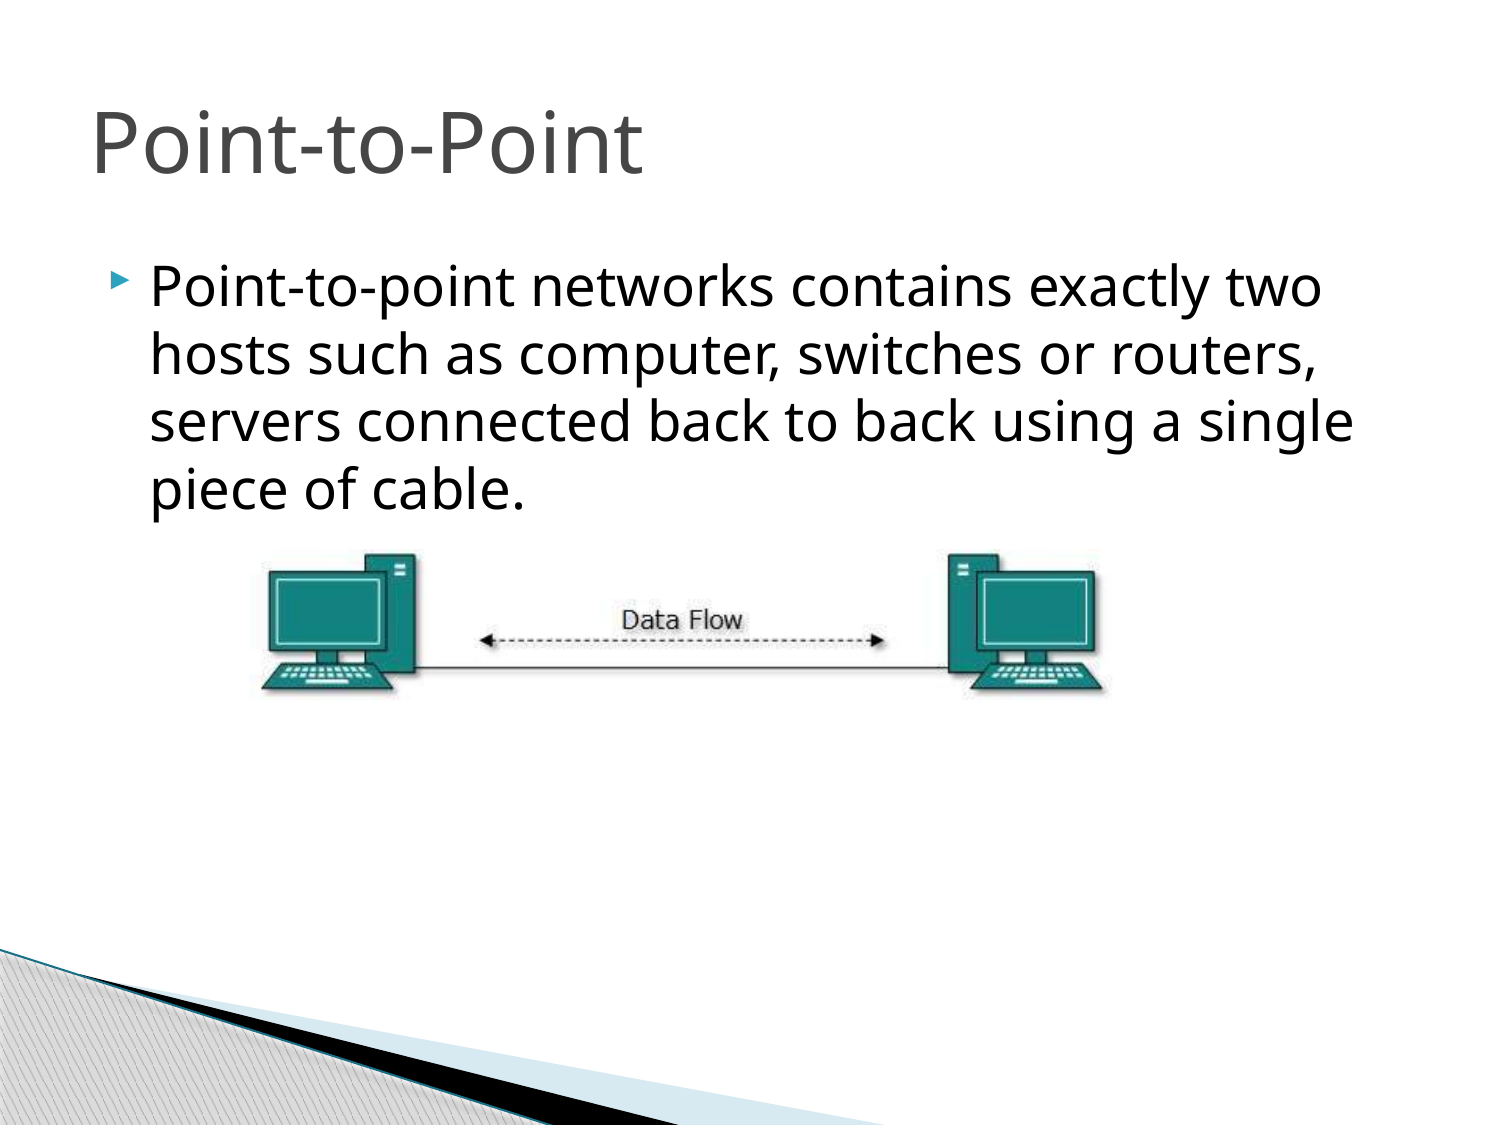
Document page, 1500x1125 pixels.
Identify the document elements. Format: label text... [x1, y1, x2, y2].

list Point-to-point networks contains exactly two hosts such as computer, switches or routers, servers connected back to back using a single piece of cable. [75, 243, 1425, 538]
title Point-to-Point [75, 45, 1425, 233]
picture [249, 549, 1126, 708]
